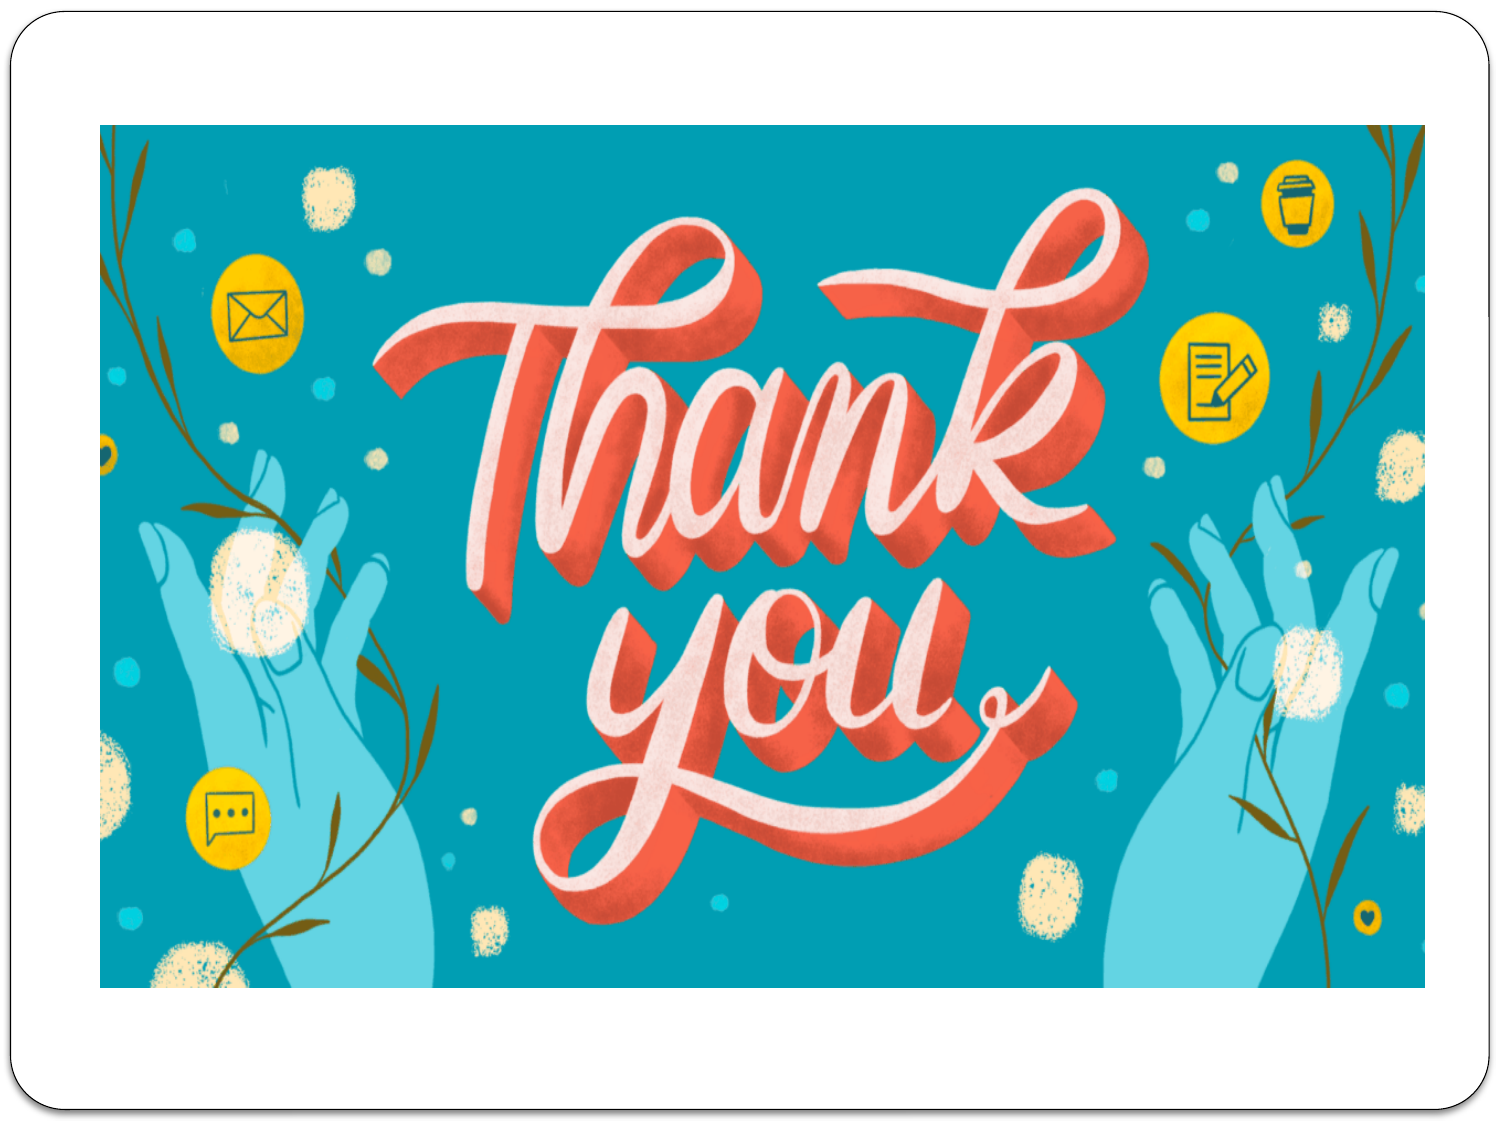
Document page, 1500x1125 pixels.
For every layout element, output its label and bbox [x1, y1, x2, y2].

list [100, 125, 1426, 988]
